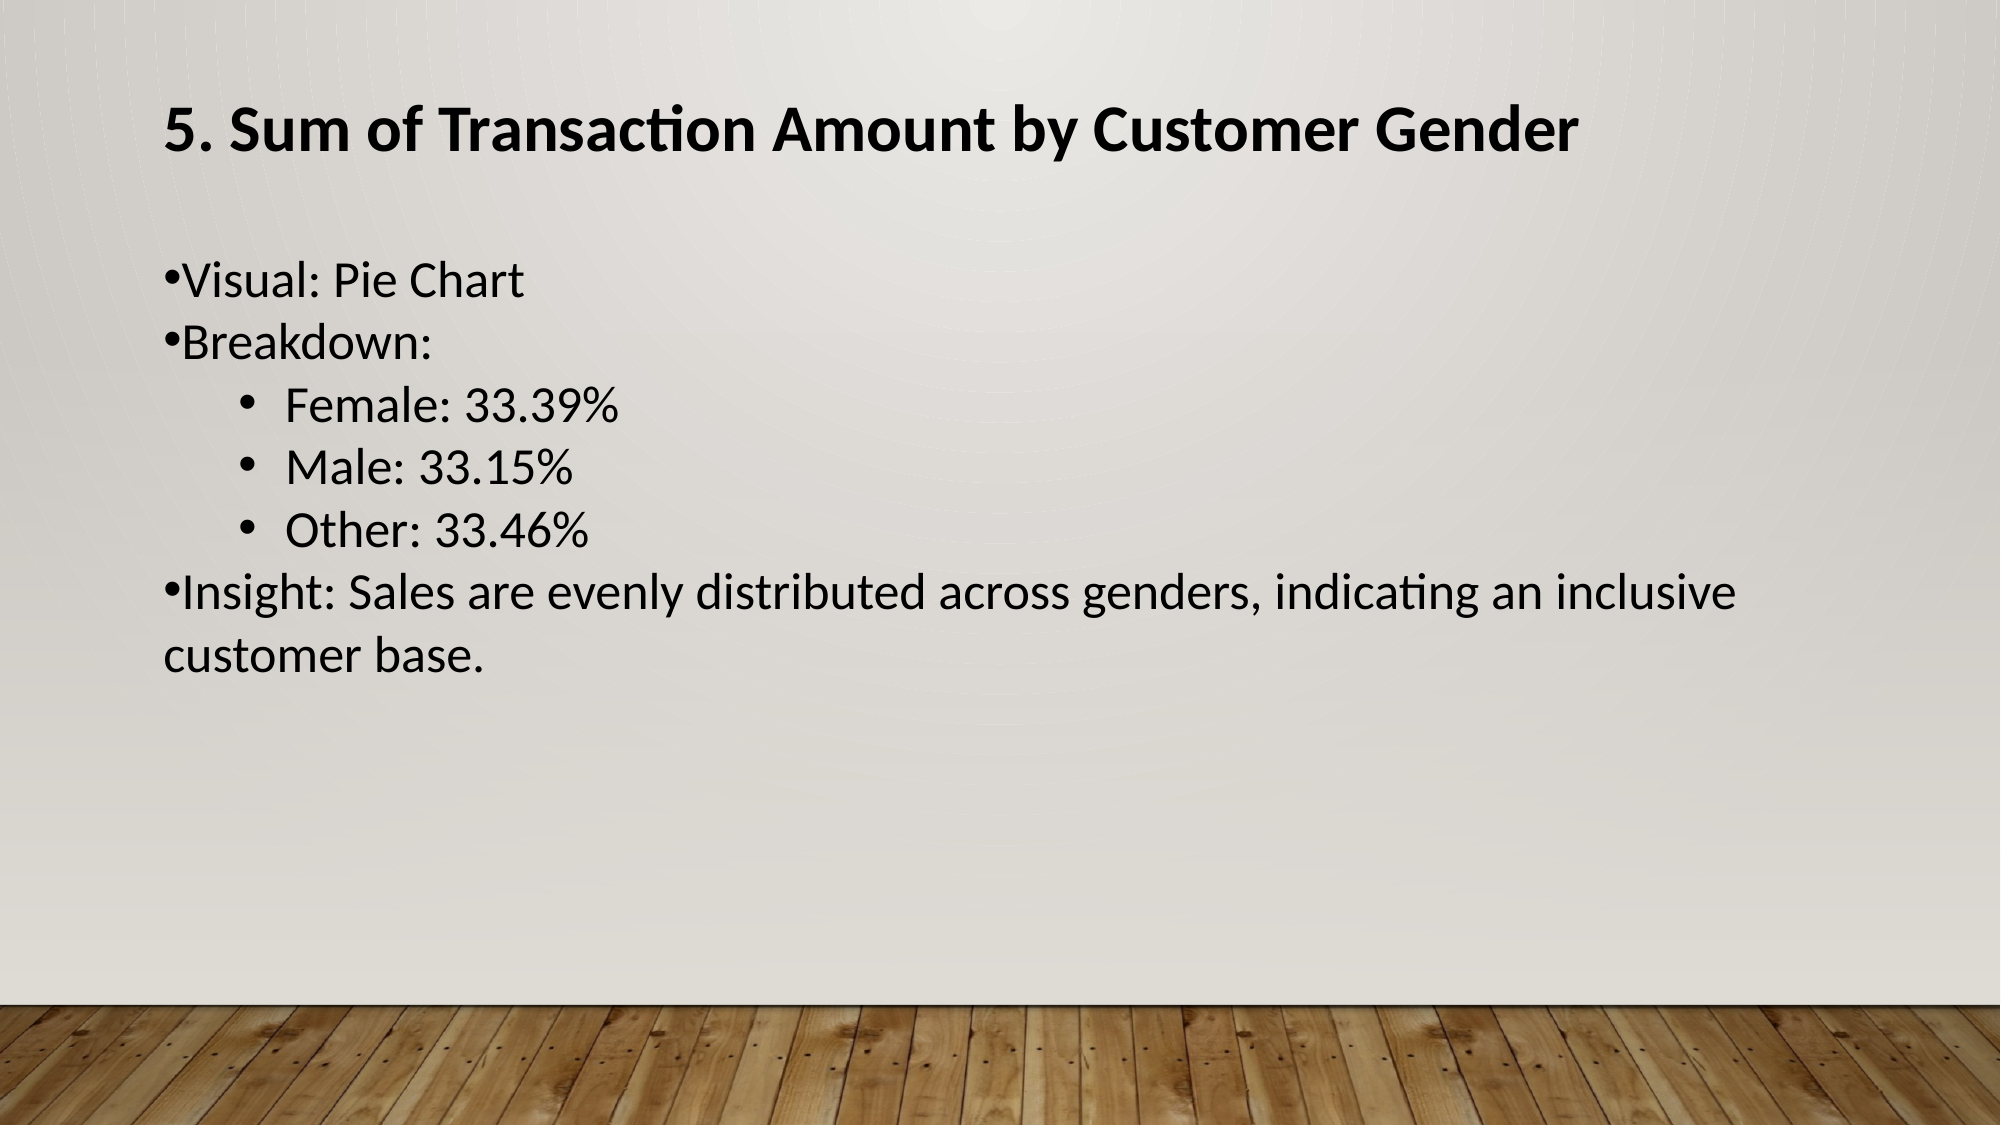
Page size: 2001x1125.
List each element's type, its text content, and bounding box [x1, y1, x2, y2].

text_box 5. Sum of Transaction Amount by Customer Gender Visual: Pie Chart Breakdown: Female: 33.39% Male: 33.15% Other: 33.46% Insight: Sales are evenly distributed across genders, indicating an inclusive customer base. [148, 77, 1818, 690]
picture [0, 1005, 2000, 1125]
